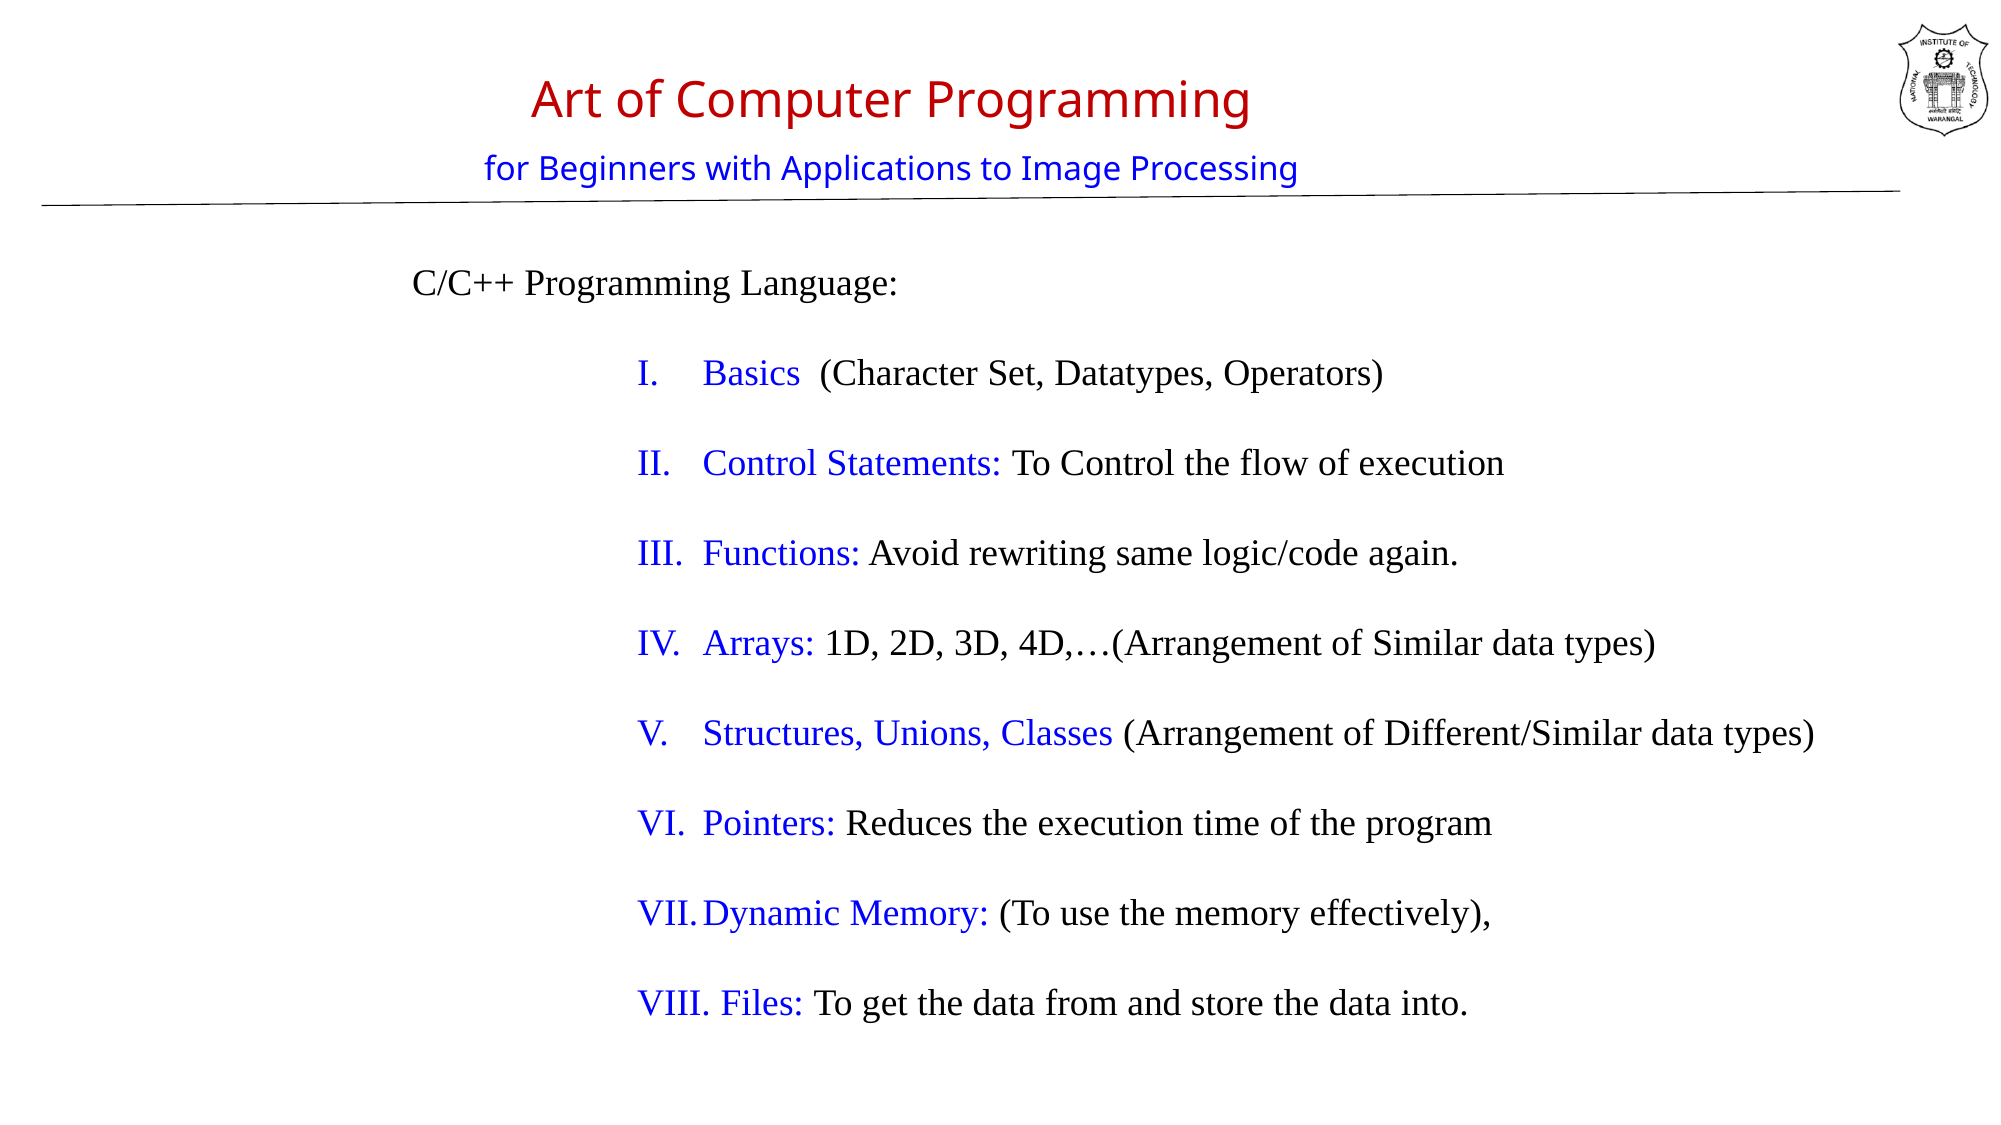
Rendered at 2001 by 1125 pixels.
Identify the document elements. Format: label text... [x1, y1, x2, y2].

text_box C/C++ Programming Language: Basics (Character Set, Datatypes, Operators) Control Statements: To Control the flow of execution Functions: Avoid rewriting same logic/code again. Arrays: 1D, 2D, 3D, 4D,…(Arrangement of Similar data types) Structures, Unions, Classes (Arrangement of Different/Similar data types) Pointers: Reduces the execution time of the program Dynamic Memory: (To use the memory effectively), Files: To get the data from and store the data into. [397, 206, 1862, 1031]
text_box Art of Computer Programming for Beginners with Applications to Image Processing [469, 29, 1316, 191]
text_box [41, 191, 1901, 206]
picture [1889, 22, 1990, 137]
